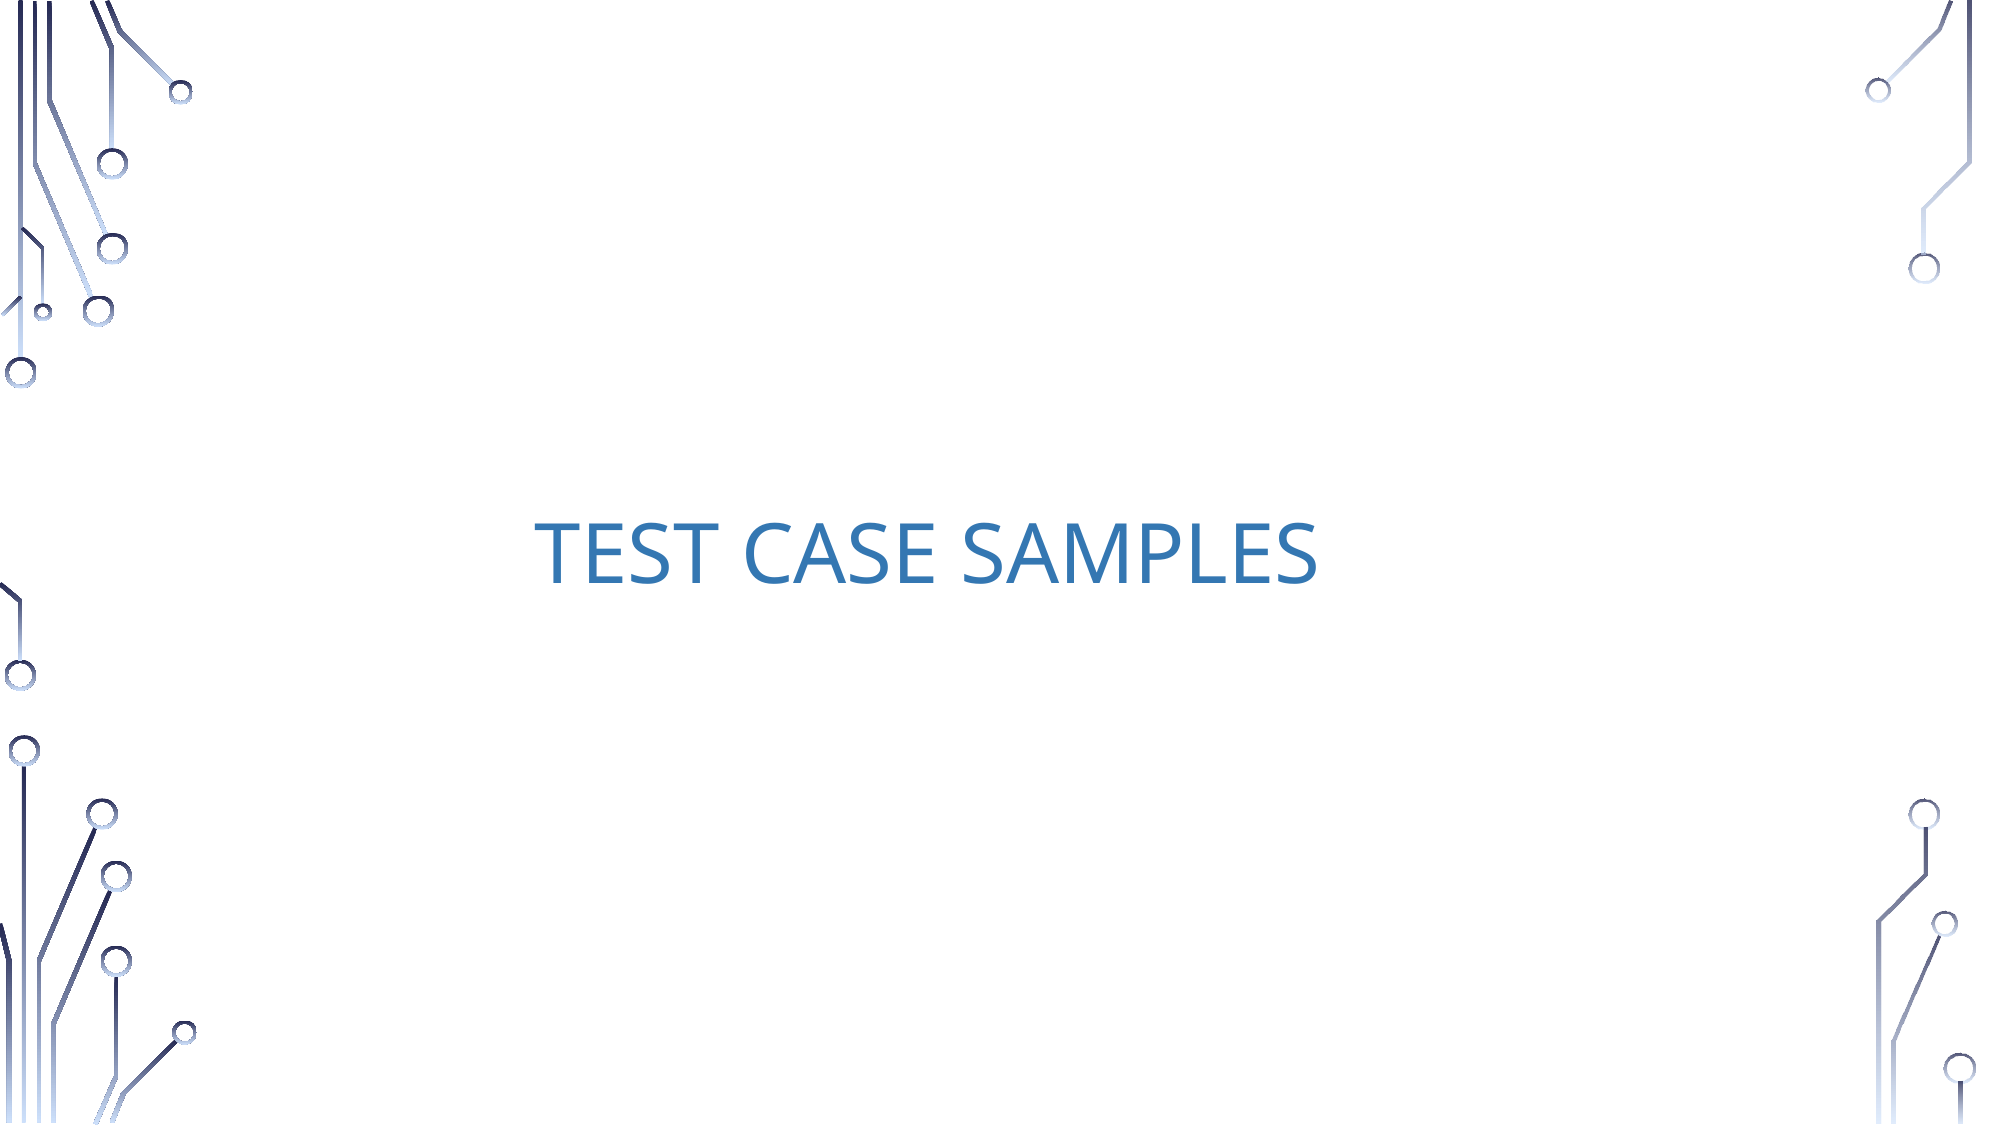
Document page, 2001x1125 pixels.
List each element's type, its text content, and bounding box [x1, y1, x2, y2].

title Test Case Samples [519, 504, 1480, 621]
